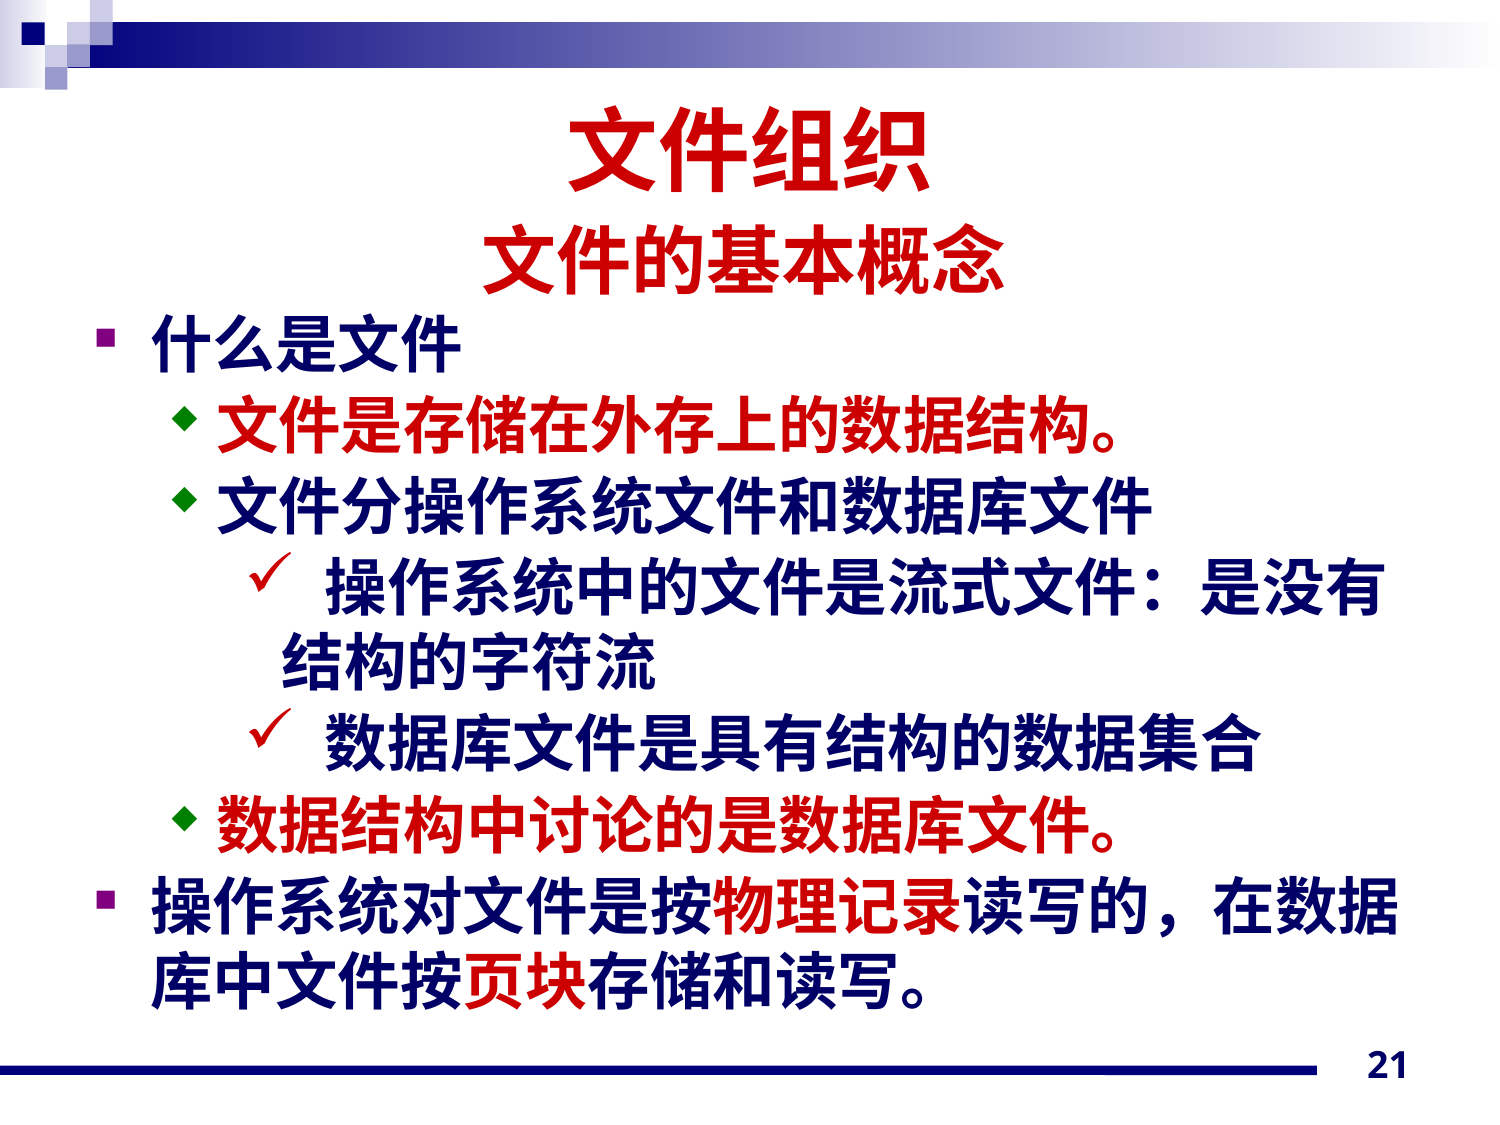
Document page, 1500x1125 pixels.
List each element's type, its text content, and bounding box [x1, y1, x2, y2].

list 什么是文件 文件是存储在外存上的数据结构。 文件分操作系统文件和数据库文件 操作系统中的文件是流式文件：是没有结构的字符流 数据库文件是具有结构的数据集合 数据结构中讨论的是数据库文件。 操作系统对文件是按物理记录读写的，在数据库中文件按页块存储和读写。 [79, 297, 1430, 1041]
slide_number 21 [1074, 1041, 1425, 1100]
title 文件组织 [75, 75, 1425, 220]
text_box 文件的基本概念 [106, 201, 1382, 315]
